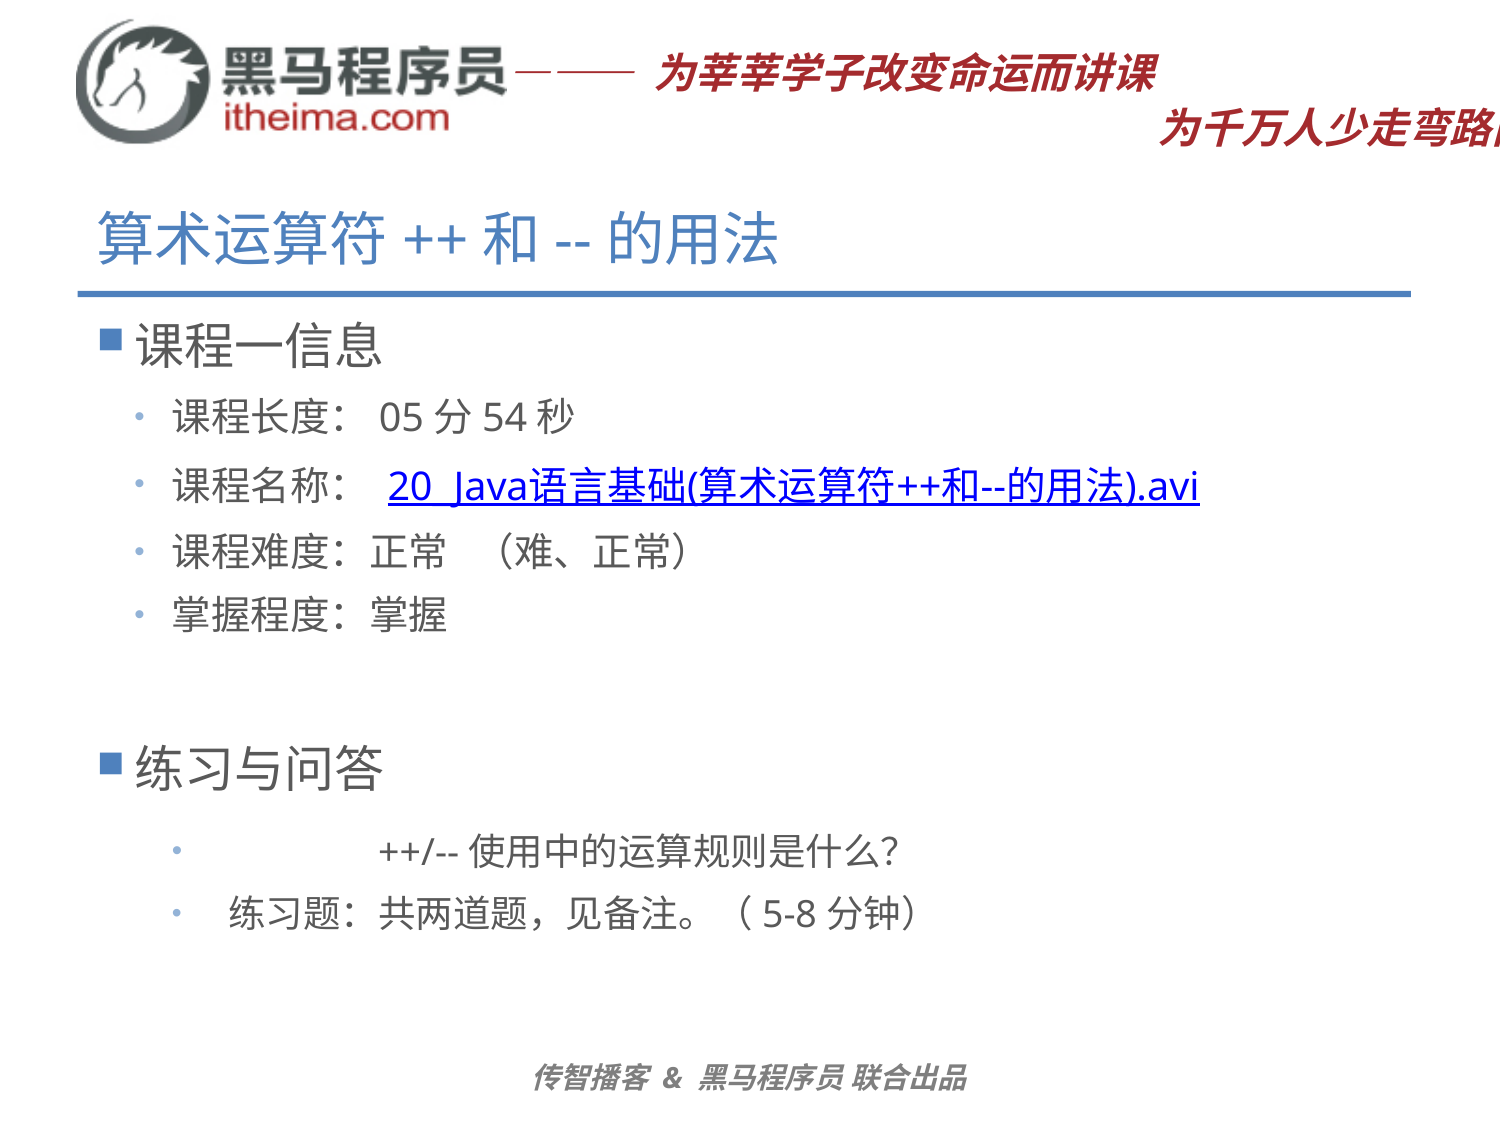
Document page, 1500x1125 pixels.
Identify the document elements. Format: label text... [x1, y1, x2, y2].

list 课程一信息 课程长度：05分54秒 课程名称： 20_Java语言基础(算术运算符++和--的用法).avi 课程难度：正常 （难、正常） 掌握程度：掌握 练习与问答 ++/--使用中的运算规则是什么？ 练习题：共两道题，见备注。（5-8分钟） [81, 313, 1416, 996]
title 算术运算符++和--的用法 [81, 162, 1416, 280]
picture [76, 0, 507, 161]
